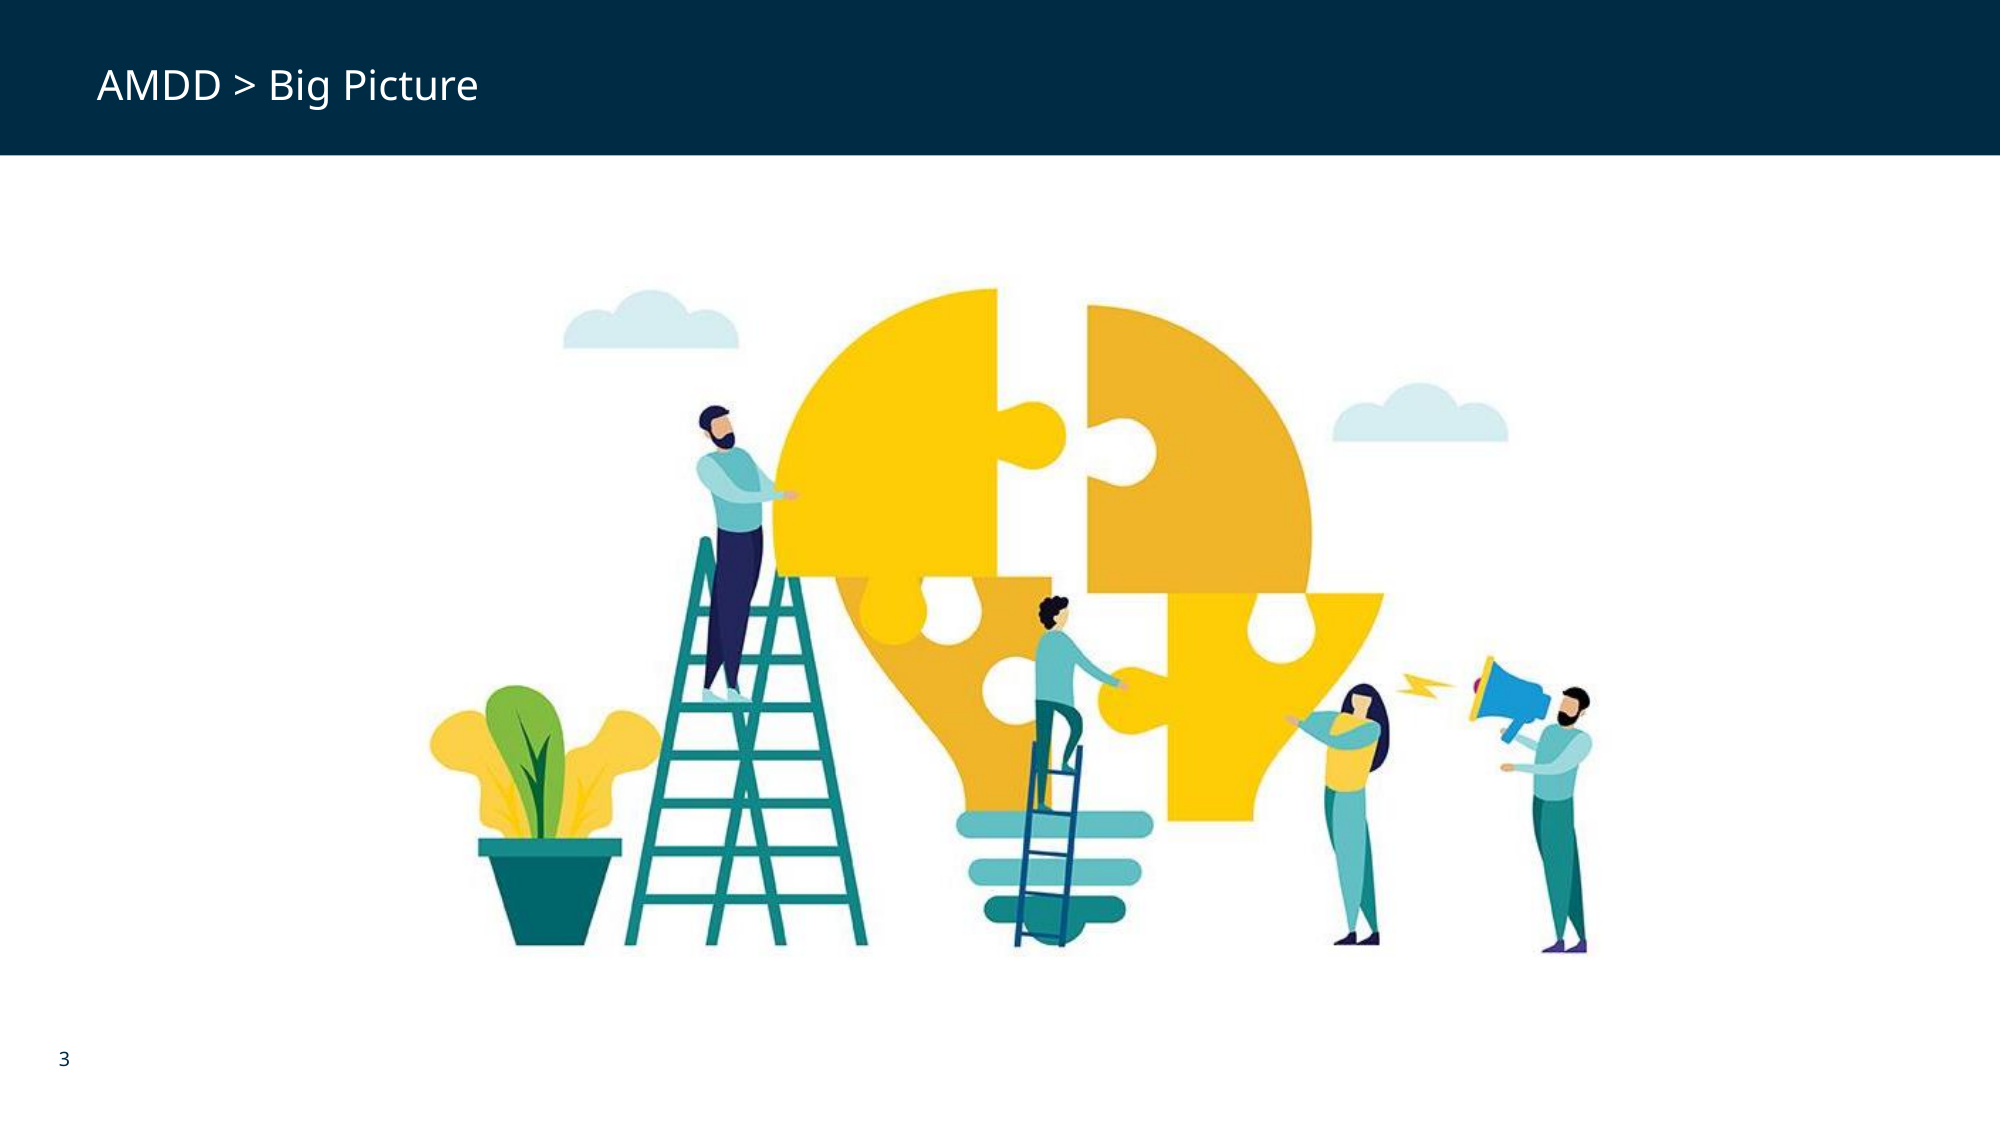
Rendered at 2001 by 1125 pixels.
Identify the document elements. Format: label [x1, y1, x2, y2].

picture [305, 207, 1695, 988]
text_box [0, 0, 2000, 156]
